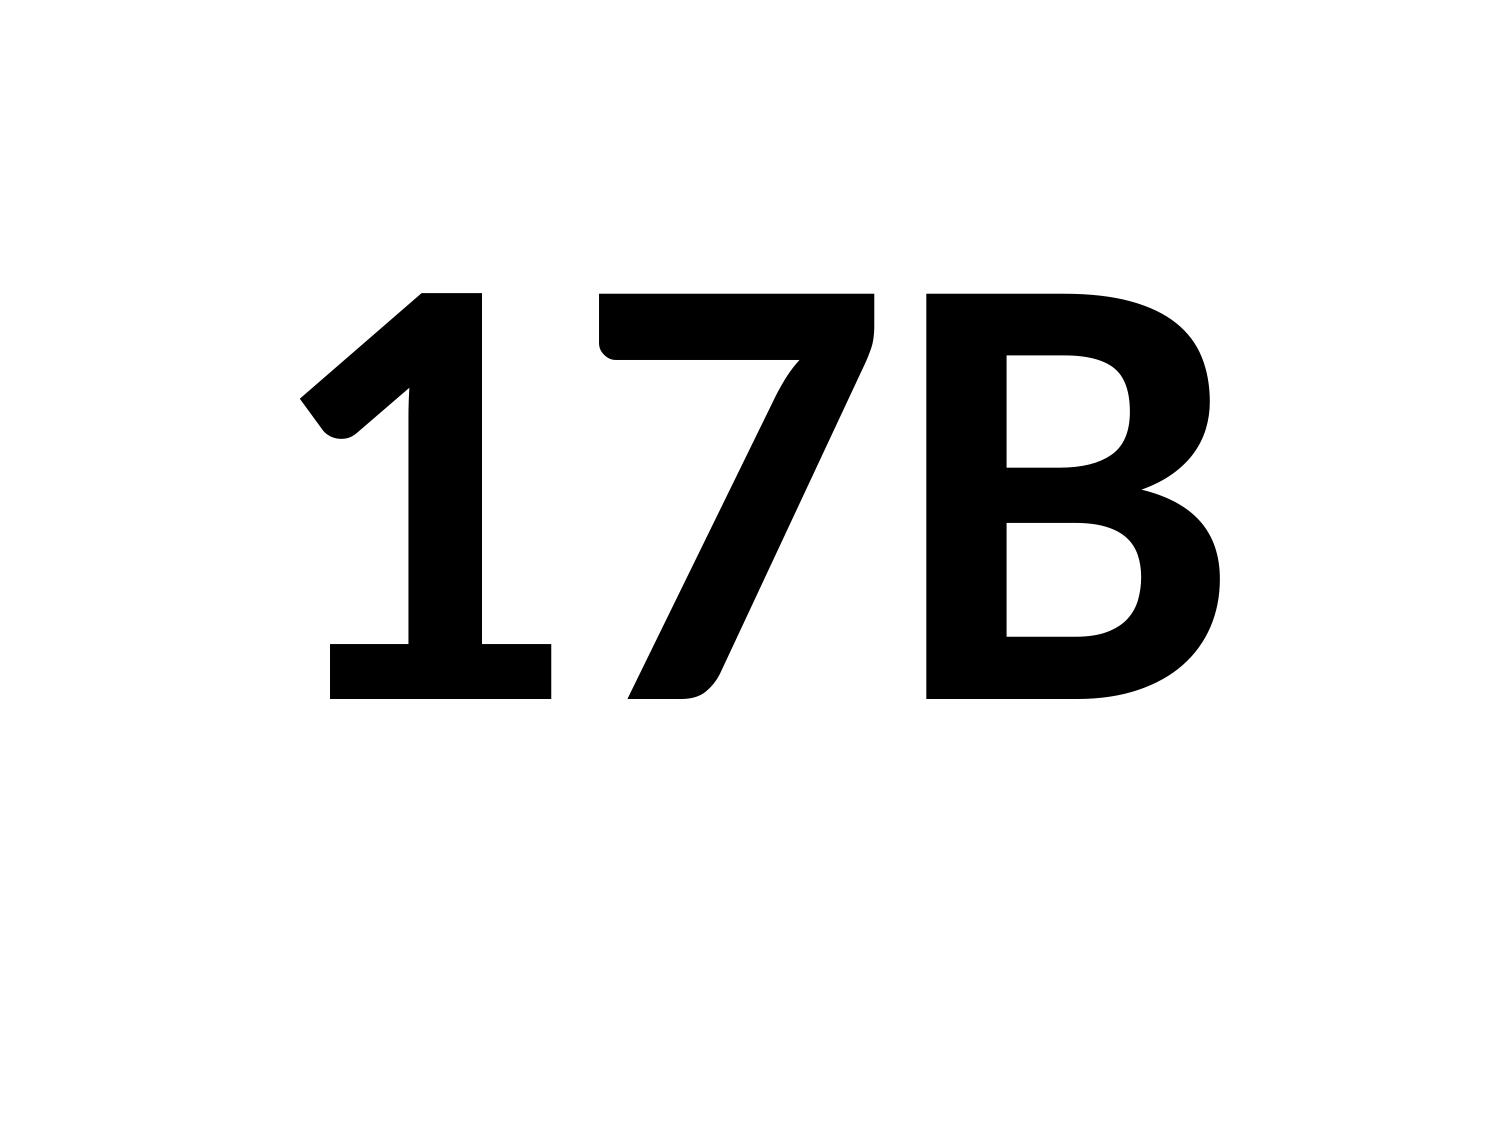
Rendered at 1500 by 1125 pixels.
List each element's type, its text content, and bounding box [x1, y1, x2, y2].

text_box 17B [243, 67, 1257, 833]
